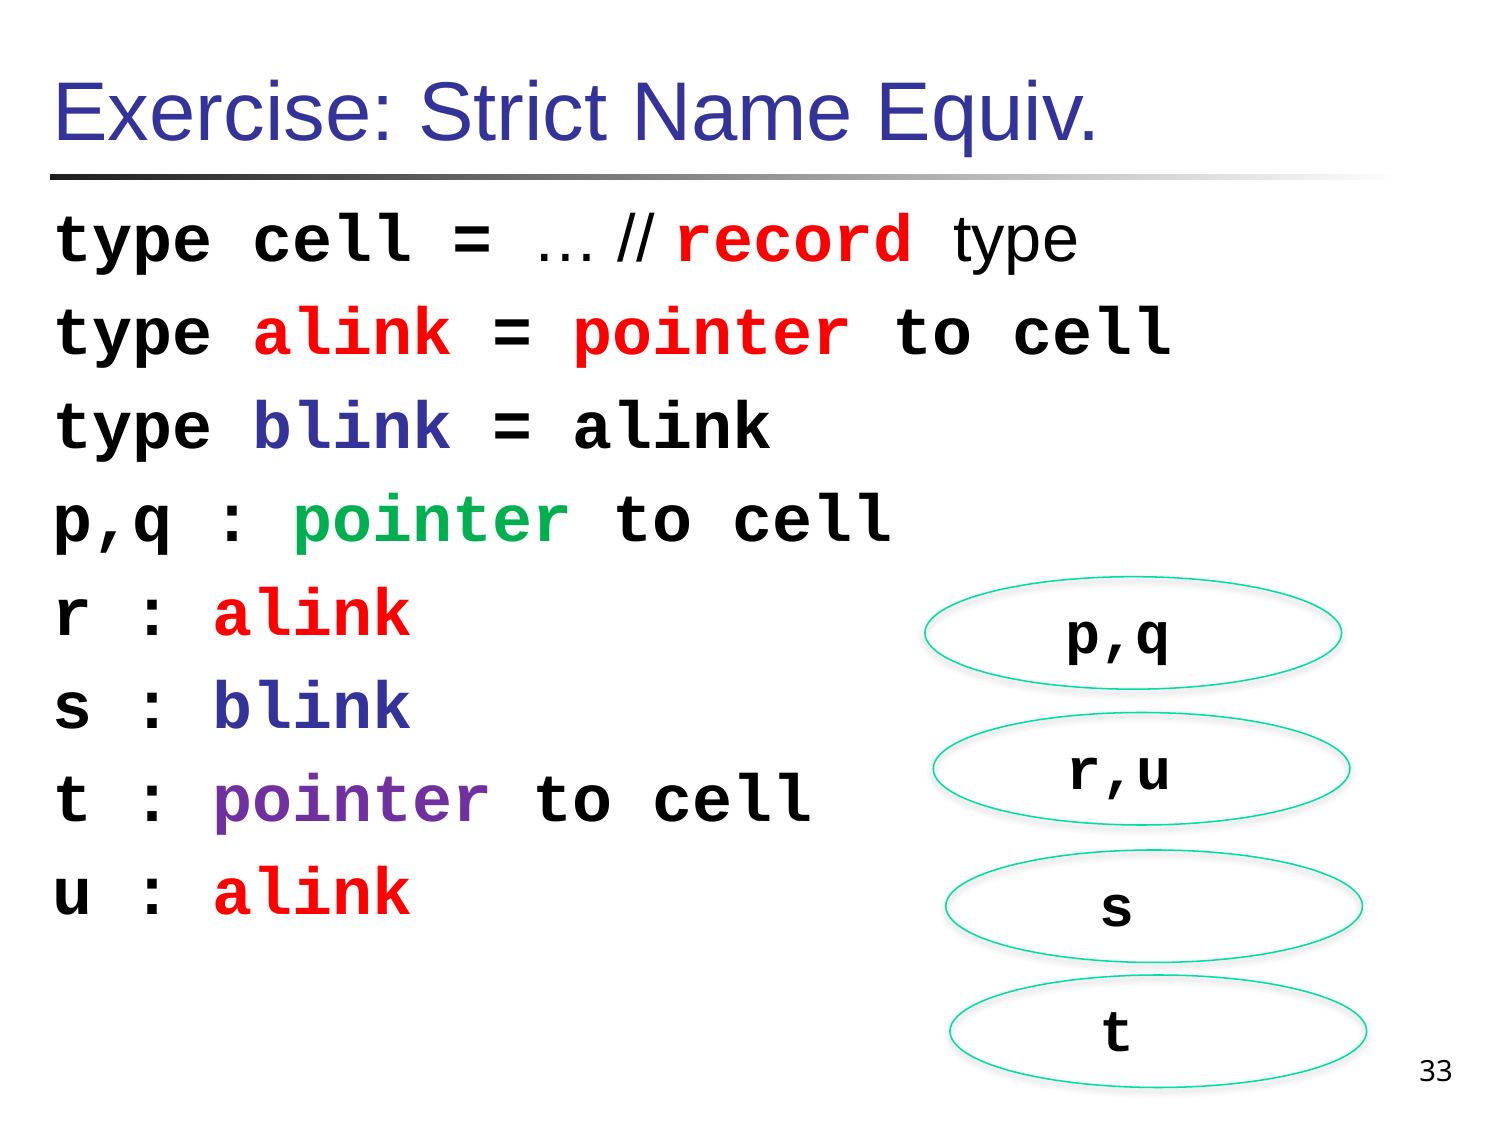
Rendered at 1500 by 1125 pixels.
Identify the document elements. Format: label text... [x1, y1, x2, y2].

text_box t [1084, 985, 1150, 1071]
text_box p,q [1050, 587, 1186, 673]
slide_number 33 [1154, 1023, 1468, 1100]
text_box [949, 974, 1368, 1089]
text_box s [1084, 860, 1150, 946]
text_box r,u [1052, 723, 1187, 809]
list type cell = … // record type type alink = pointer to cell type blink = alink p,q : pointer to cell r : alink s : blink t : pointer to cell u : alink [37, 187, 1469, 975]
text_box [932, 711, 1351, 826]
text_box [945, 849, 1364, 964]
text_box [924, 575, 1343, 690]
title Exercise: Strict Name Equiv. [37, 0, 1466, 165]
